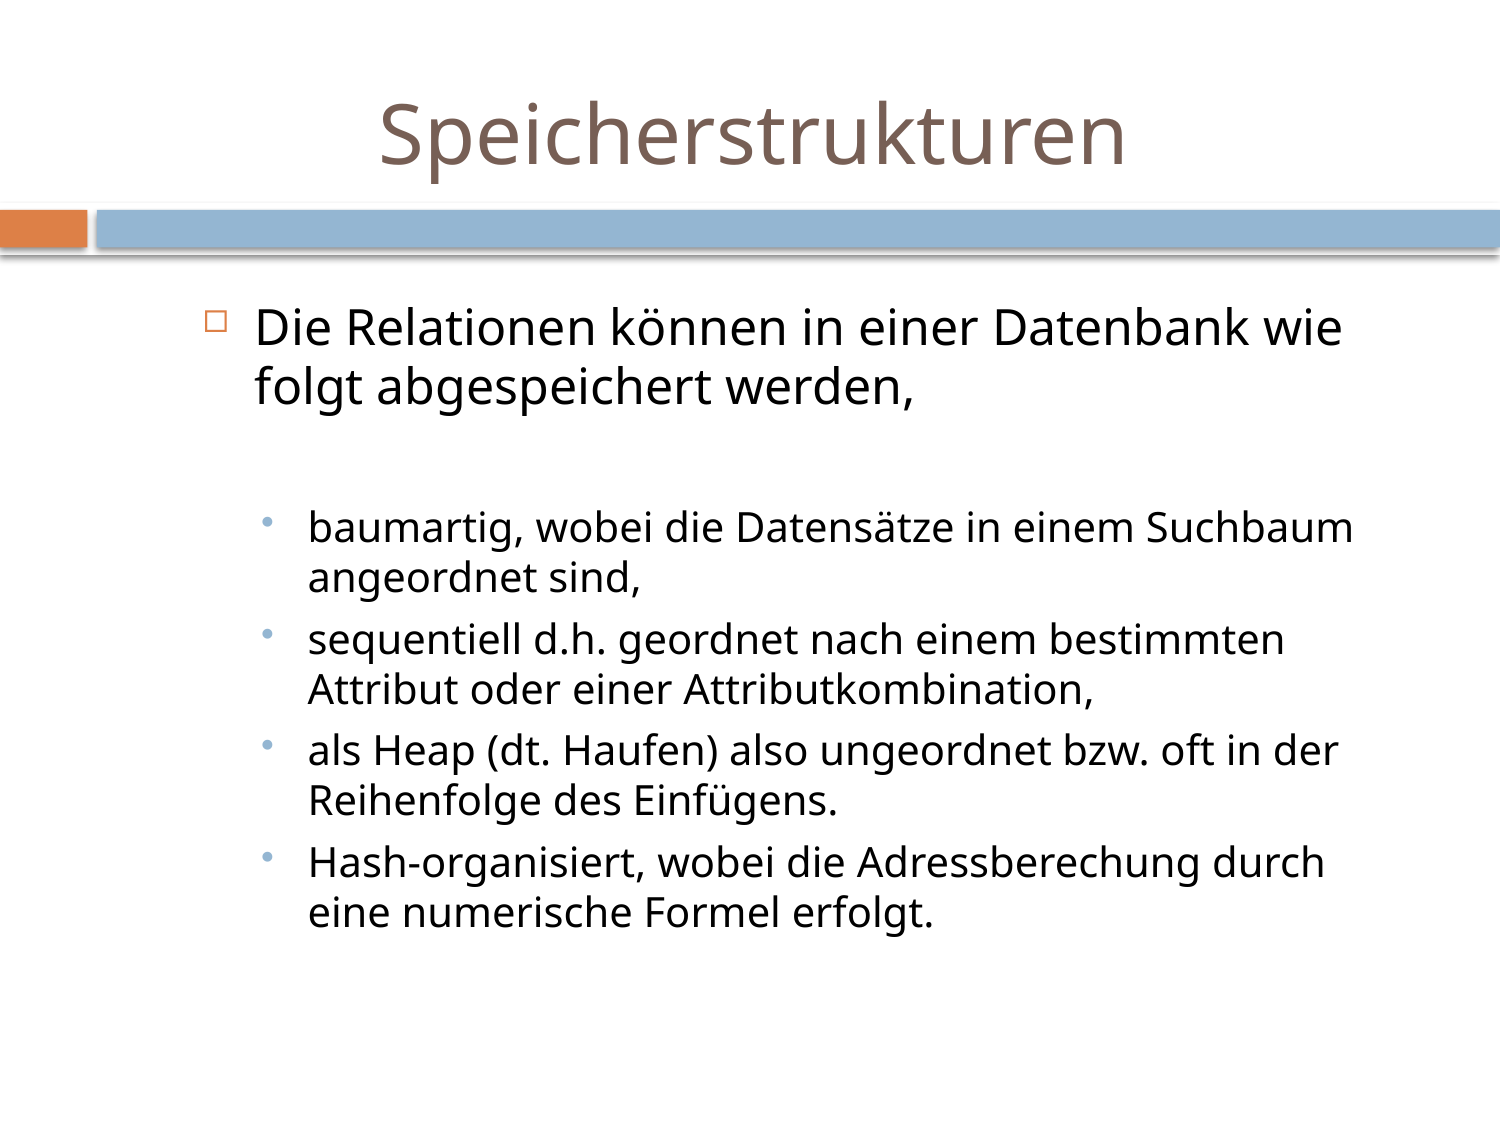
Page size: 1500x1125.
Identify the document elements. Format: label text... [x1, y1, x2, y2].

title Speicherstrukturen [75, 62, 1434, 200]
list Die Relationen können in einer Datenbank wie folgt abgespeichert werden, baumartig, wobei die Datensätze in einem Suchbaum angeordnet sind, sequentiell d.h. geordnet nach einem bestimmten Attribut oder einer Attributkombination, als Heap (dt. Haufen) also ungeordnet bzw. oft in der Reihenfolge des Einfügens. Hash-organisiert, wobei die Adressberechung durch eine numerische Formel erfolgt. [187, 287, 1375, 1038]
